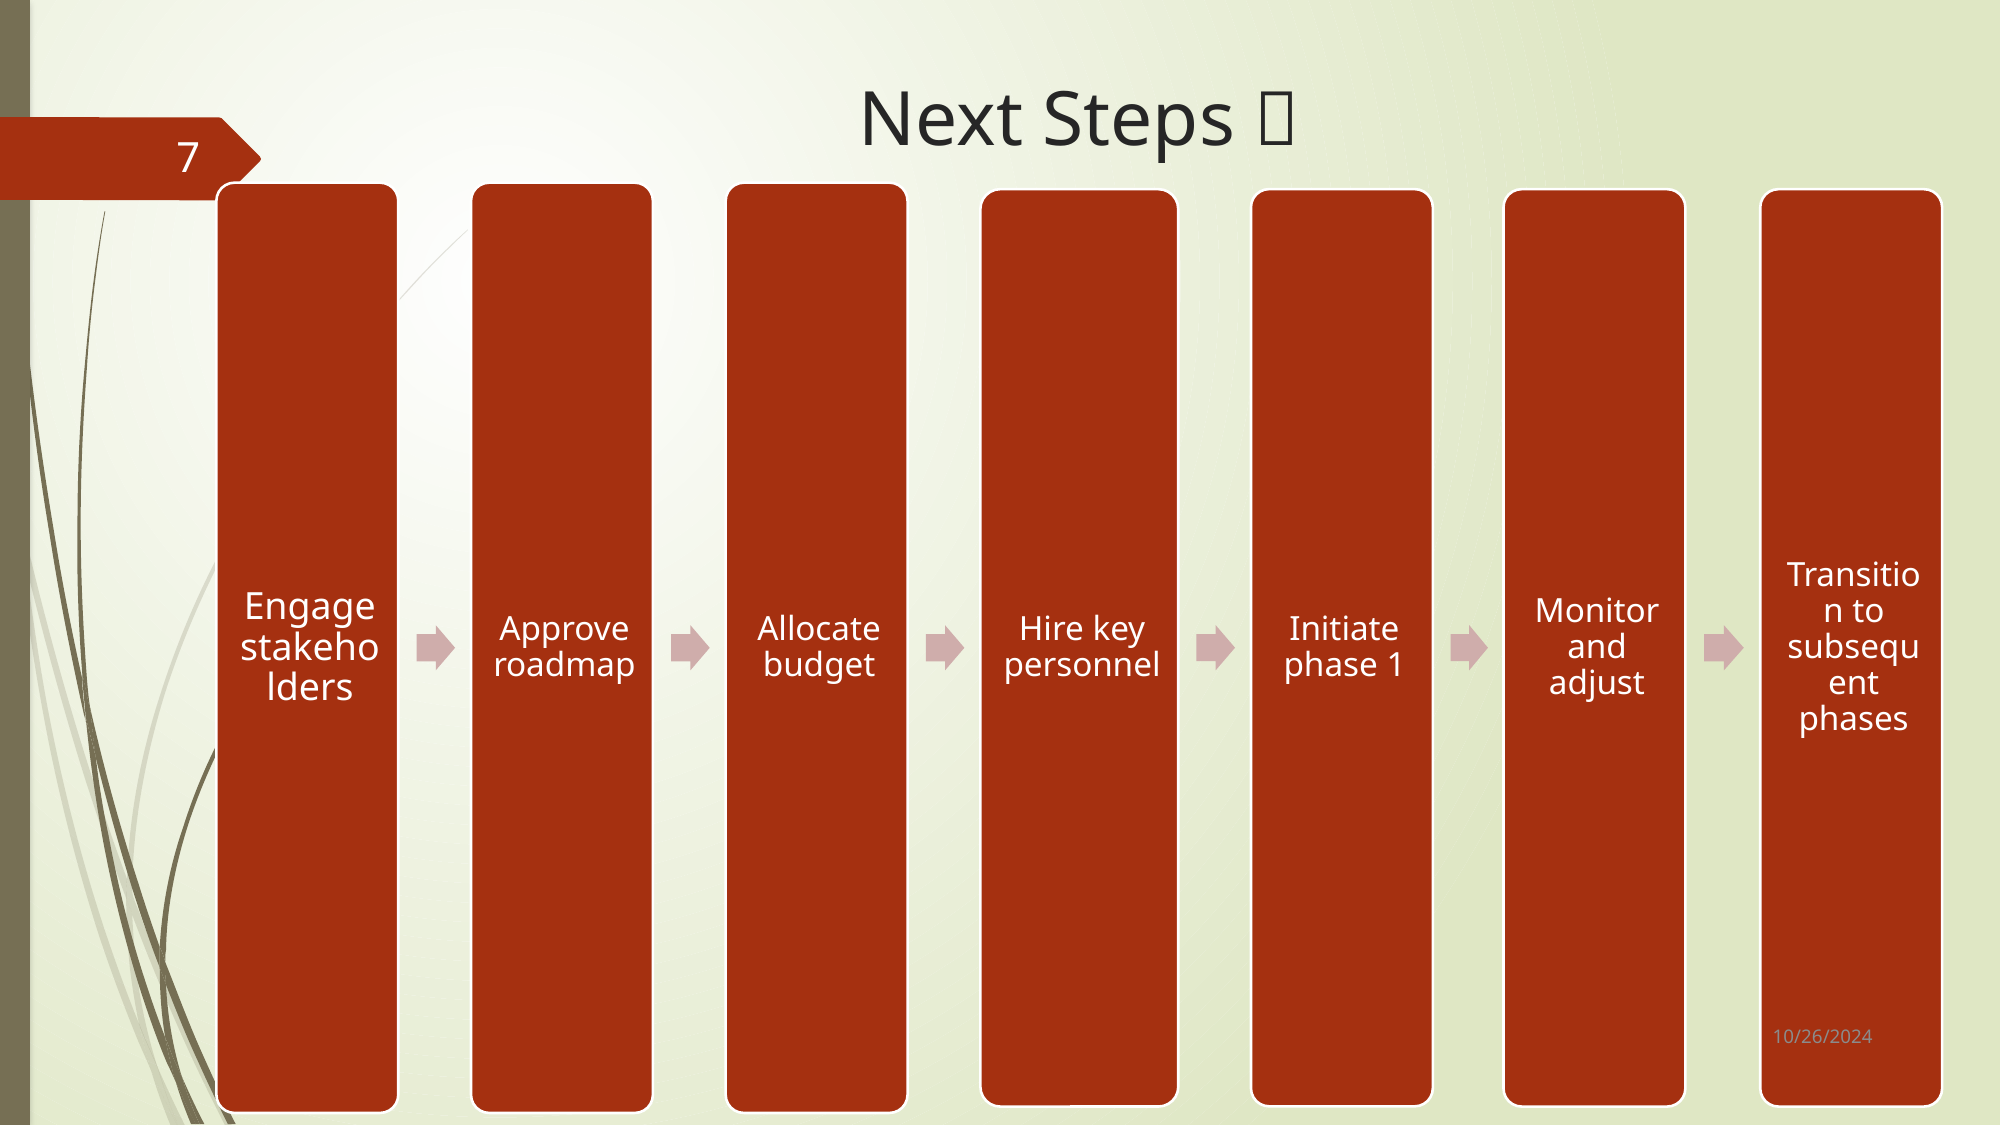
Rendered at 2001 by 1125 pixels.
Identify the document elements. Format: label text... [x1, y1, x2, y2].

title Next Steps 🚀 [348, 63, 1811, 188]
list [214, 188, 1944, 1107]
slide_number 7 [87, 129, 216, 190]
